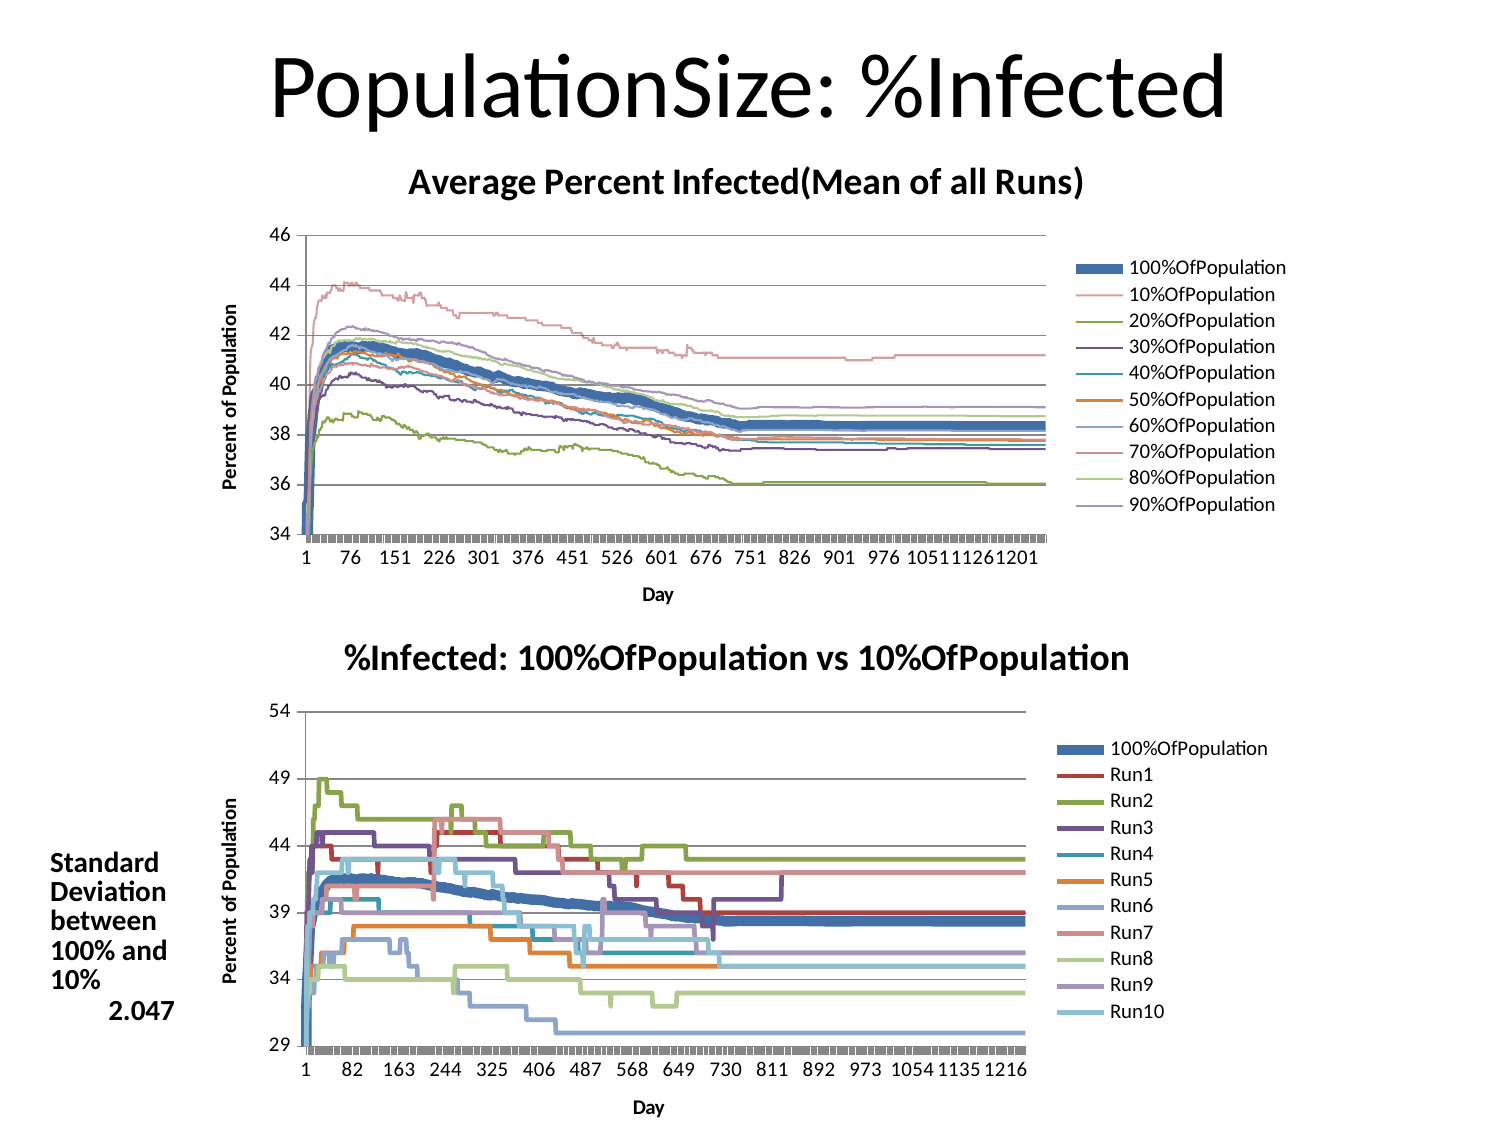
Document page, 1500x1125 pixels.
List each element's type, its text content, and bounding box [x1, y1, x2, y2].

title PopulationSize: %Infected [75, 0, 1425, 163]
table_cell 2.047 [50, 996, 175, 1028]
table_header Standard Deviation between 100% and 10% [50, 850, 175, 996]
chart [187, 137, 1307, 1125]
